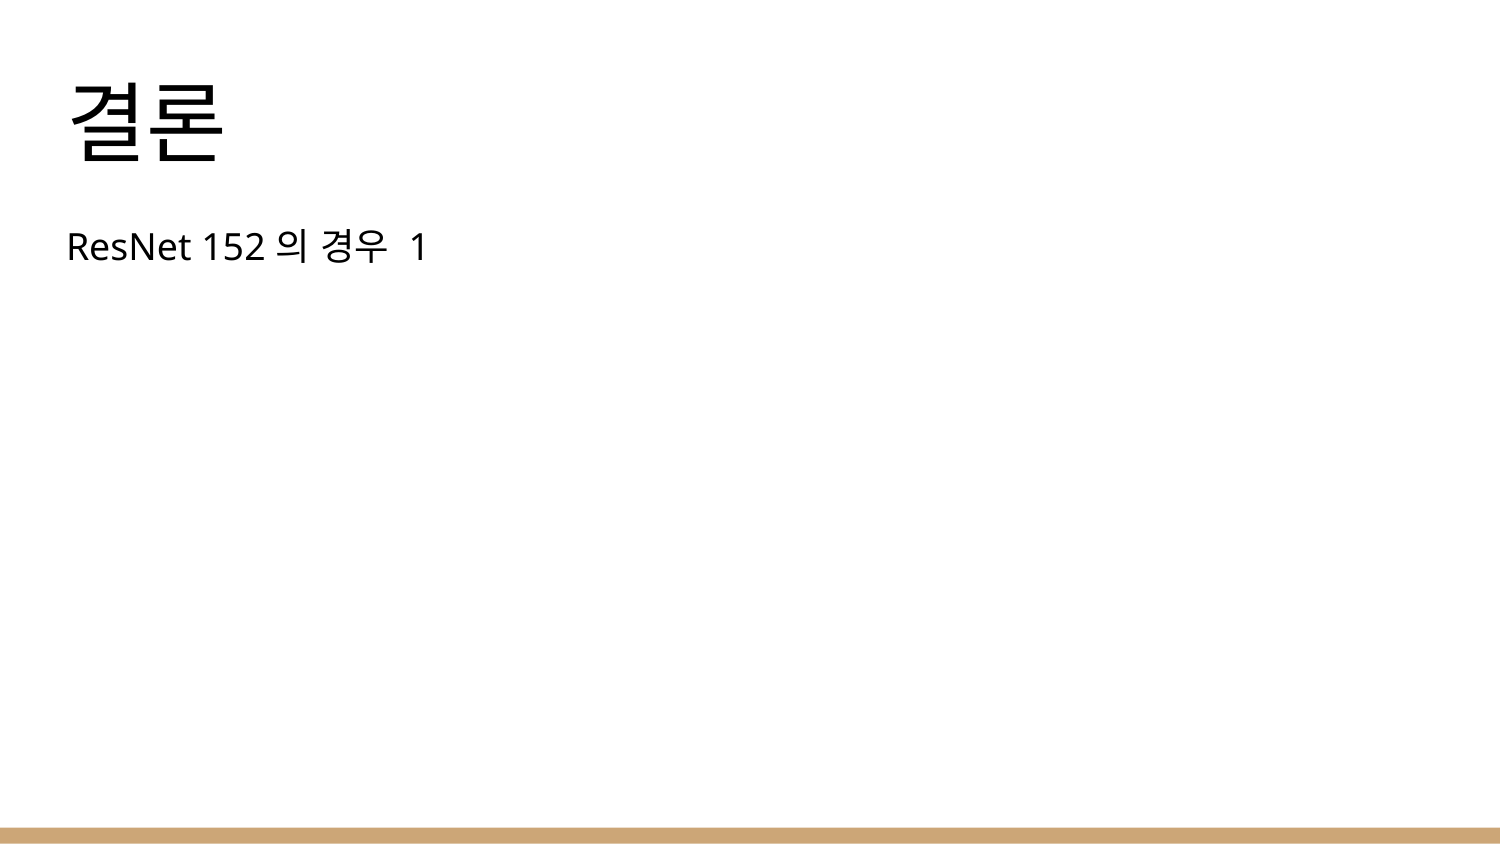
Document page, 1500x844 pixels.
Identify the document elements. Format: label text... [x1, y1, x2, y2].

title 결론 [51, 51, 1449, 189]
list ResNet 152의 경우 1 [51, 200, 1449, 752]
